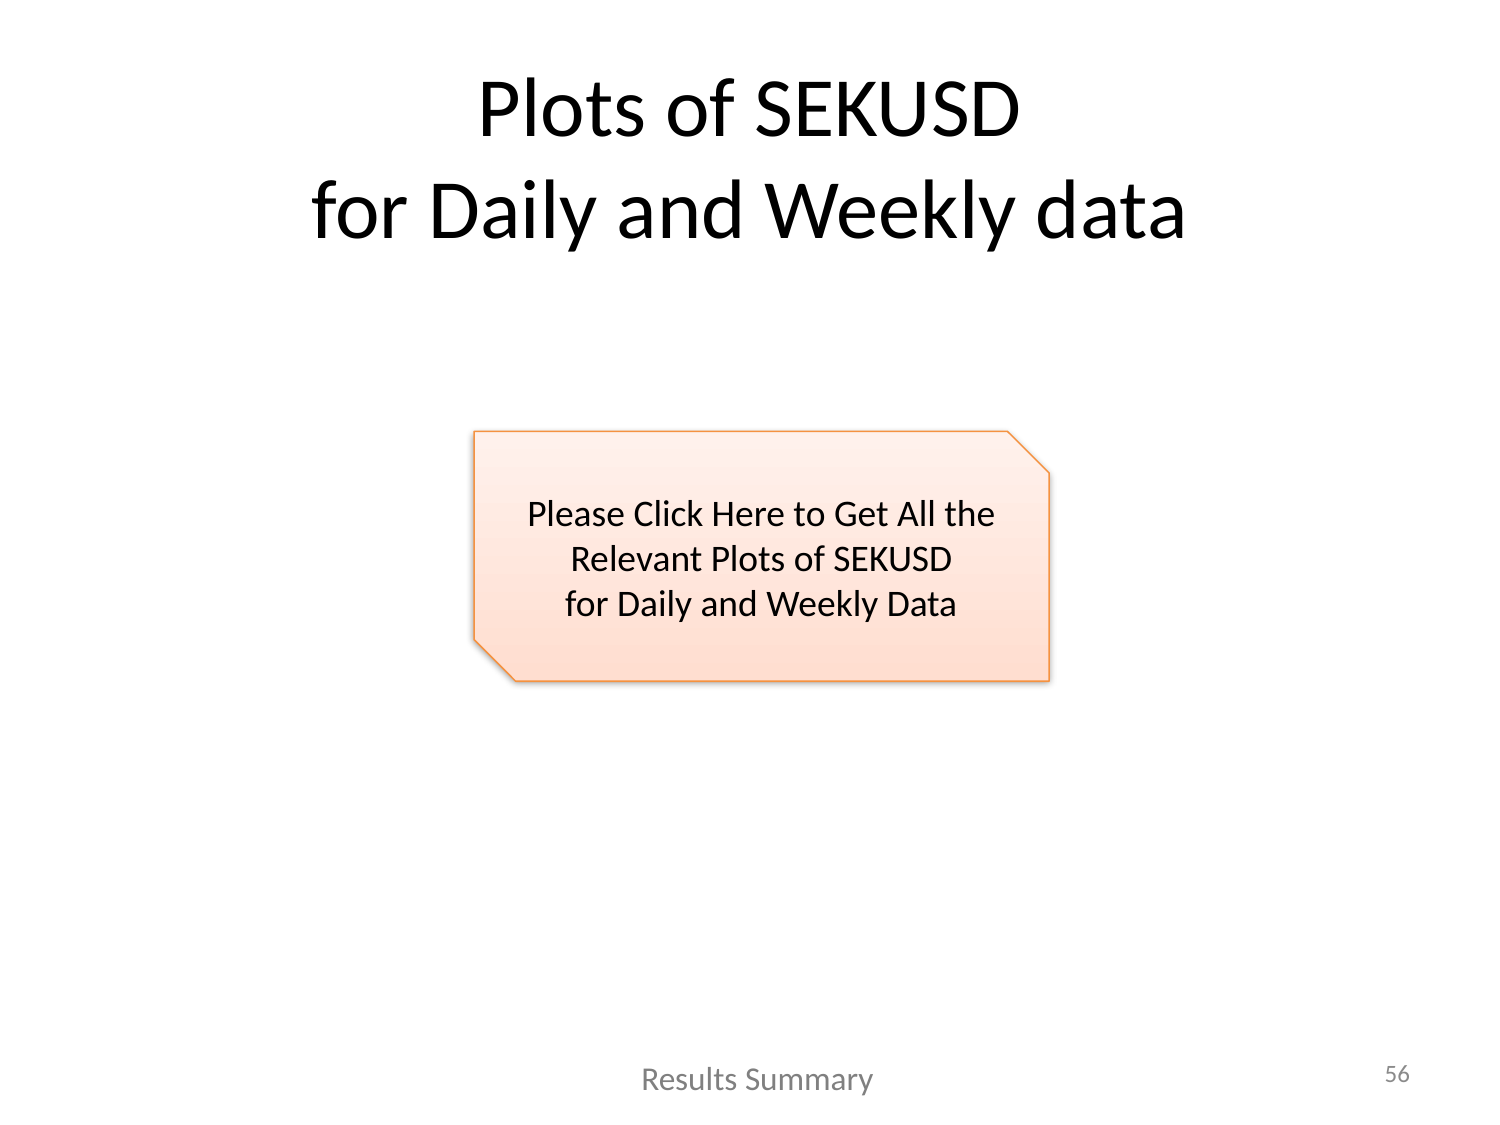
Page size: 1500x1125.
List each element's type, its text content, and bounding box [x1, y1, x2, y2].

text_box Please Click Here to Get All the Relevant Plots of SEKUSD for Daily and Weekly Data [473, 430, 1050, 683]
title Plots of SEKUSD for Daily and Weekly data [75, 45, 1425, 263]
slide_number 56 [1074, 1042, 1425, 1103]
text_box Results Summary [626, 1049, 897, 1105]
